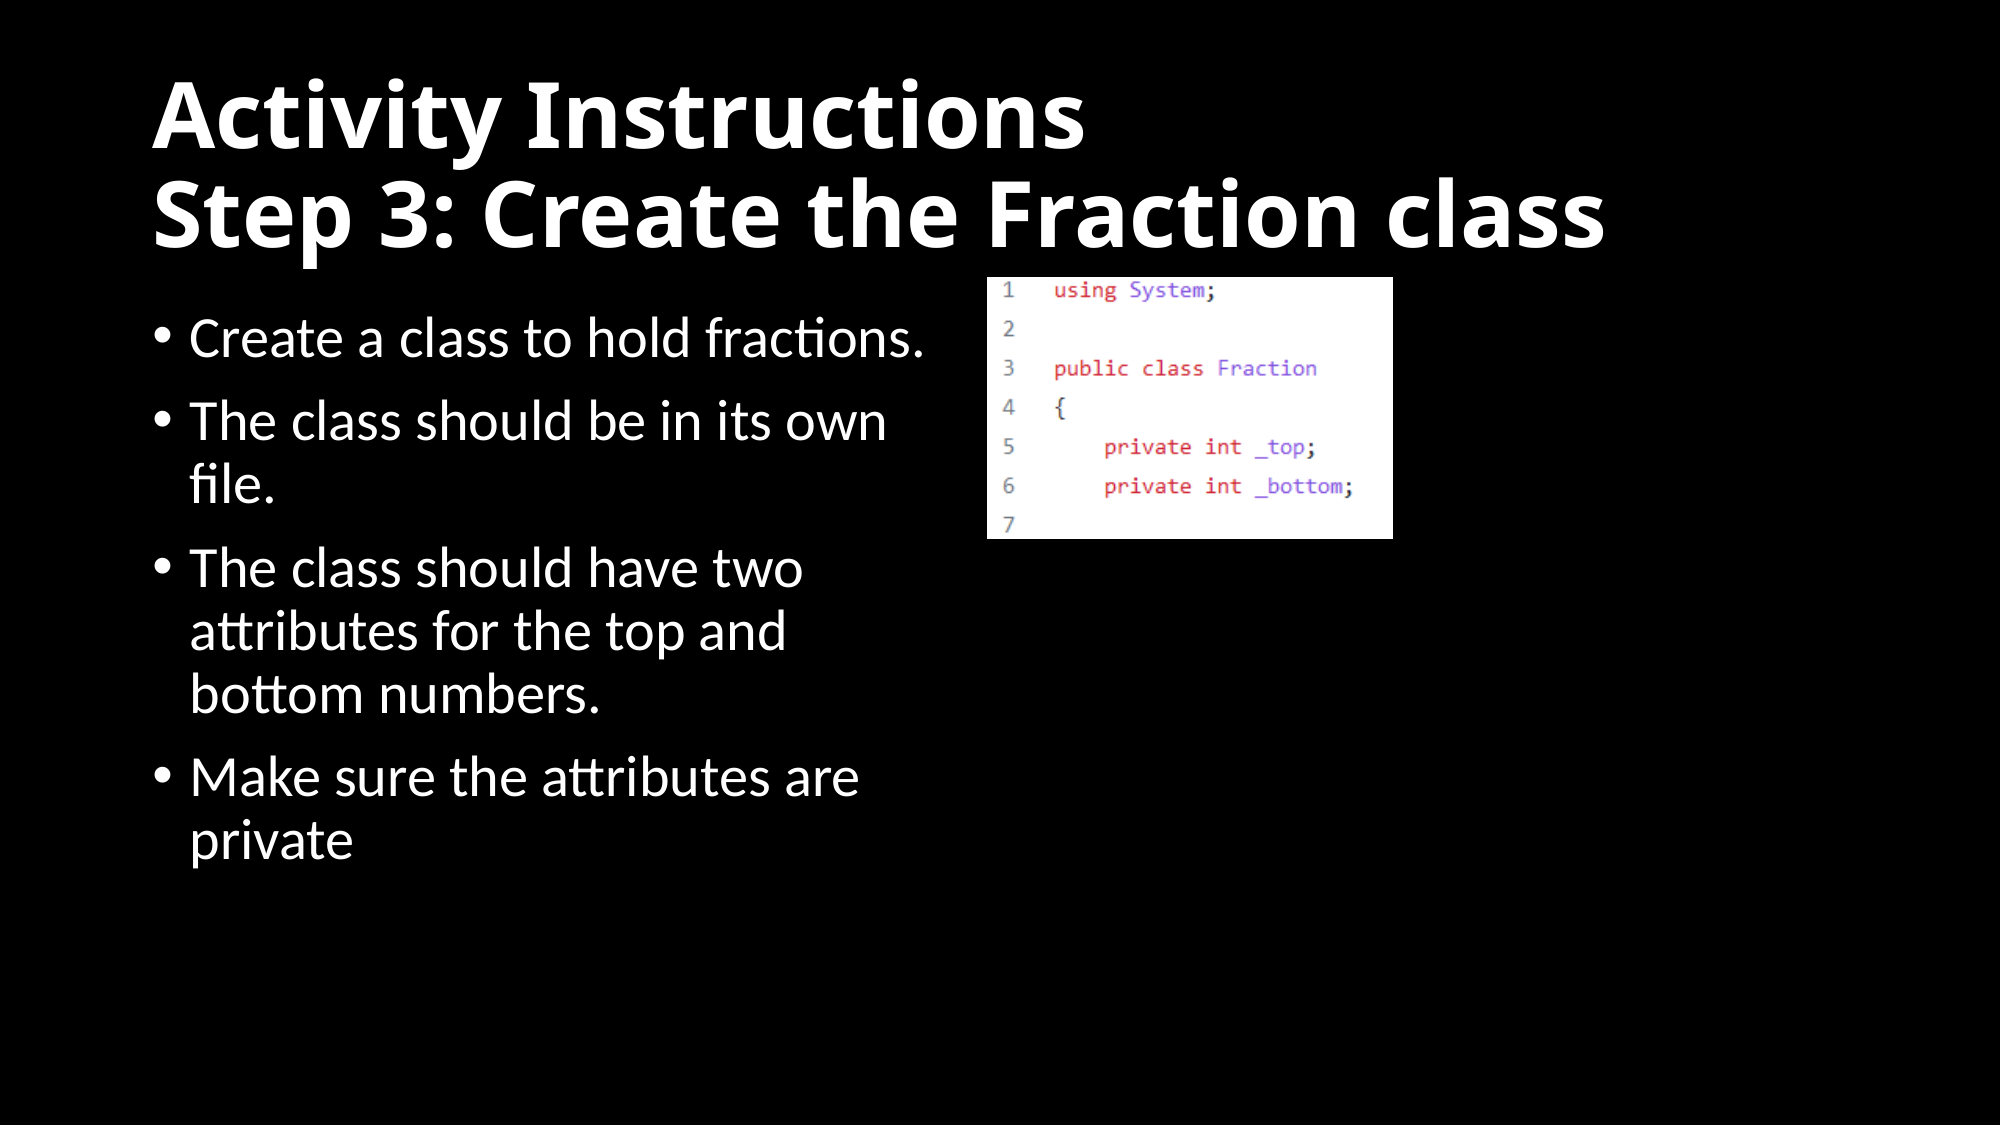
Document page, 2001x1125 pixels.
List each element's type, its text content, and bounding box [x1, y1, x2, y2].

title Activity Instructions Step 3: Create the Fraction class [137, 59, 1863, 278]
list Create a class to hold fractions. The class should be in its own file. The class should have two attributes for the top and bottom numbers. Make sure the attributes are private [137, 299, 988, 1014]
picture [987, 277, 1393, 539]
